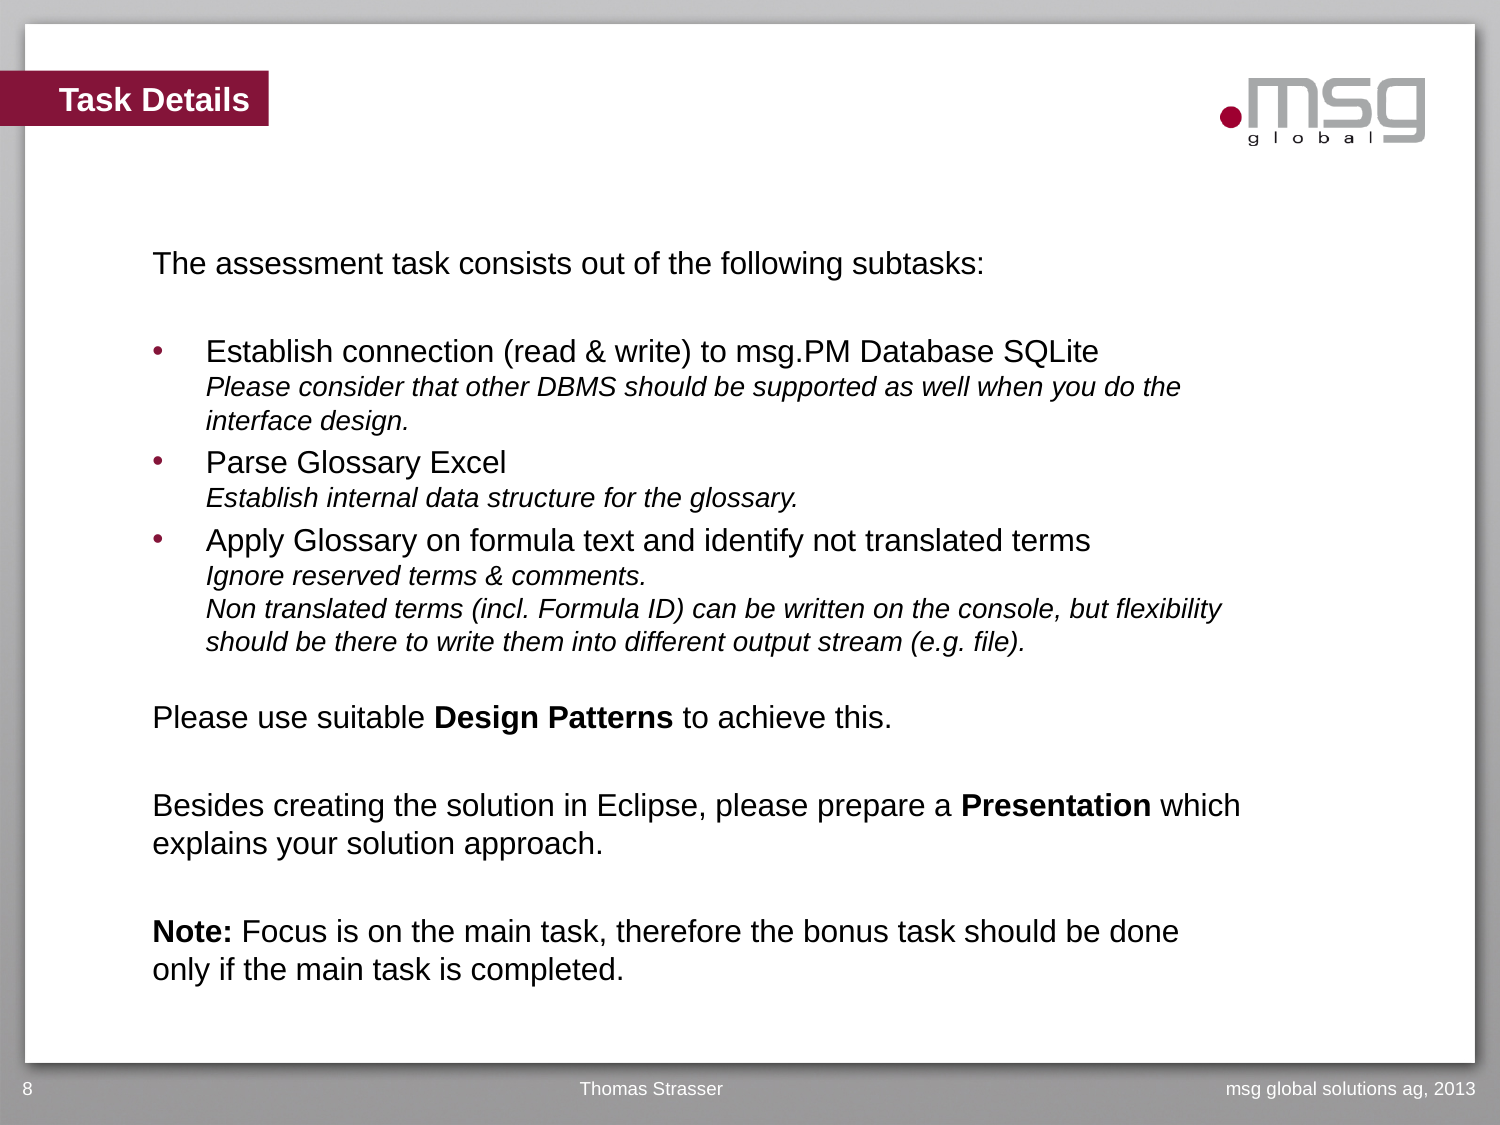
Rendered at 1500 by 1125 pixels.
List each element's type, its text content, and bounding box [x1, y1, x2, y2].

title Task Details [0, 70, 269, 127]
list The assessment task consists out of the following subtasks: Establish connection (read & write) to msg.PM Database SQLite Please consider that other DBMS should be supported as well when you do the interface design. Parse Glossary Excel Establish internal data structure for the glossary. Apply Glossary on formula text and identify not translated terms Ignore reserved terms & comments. Non translated terms (incl. Formula ID) can be written on the console, but flexibility should be there to write them into different output stream (e.g. file). Please use suitable Design Patterns to achieve this. Besides creating the solution in Eclipse, please prepare a Presentation which explains your solution approach. Note: Focus is on the main task, therefore the bonus task should be done only if the main task is completed. [137, 235, 1259, 1000]
picture [0, 0, 1500, 1125]
